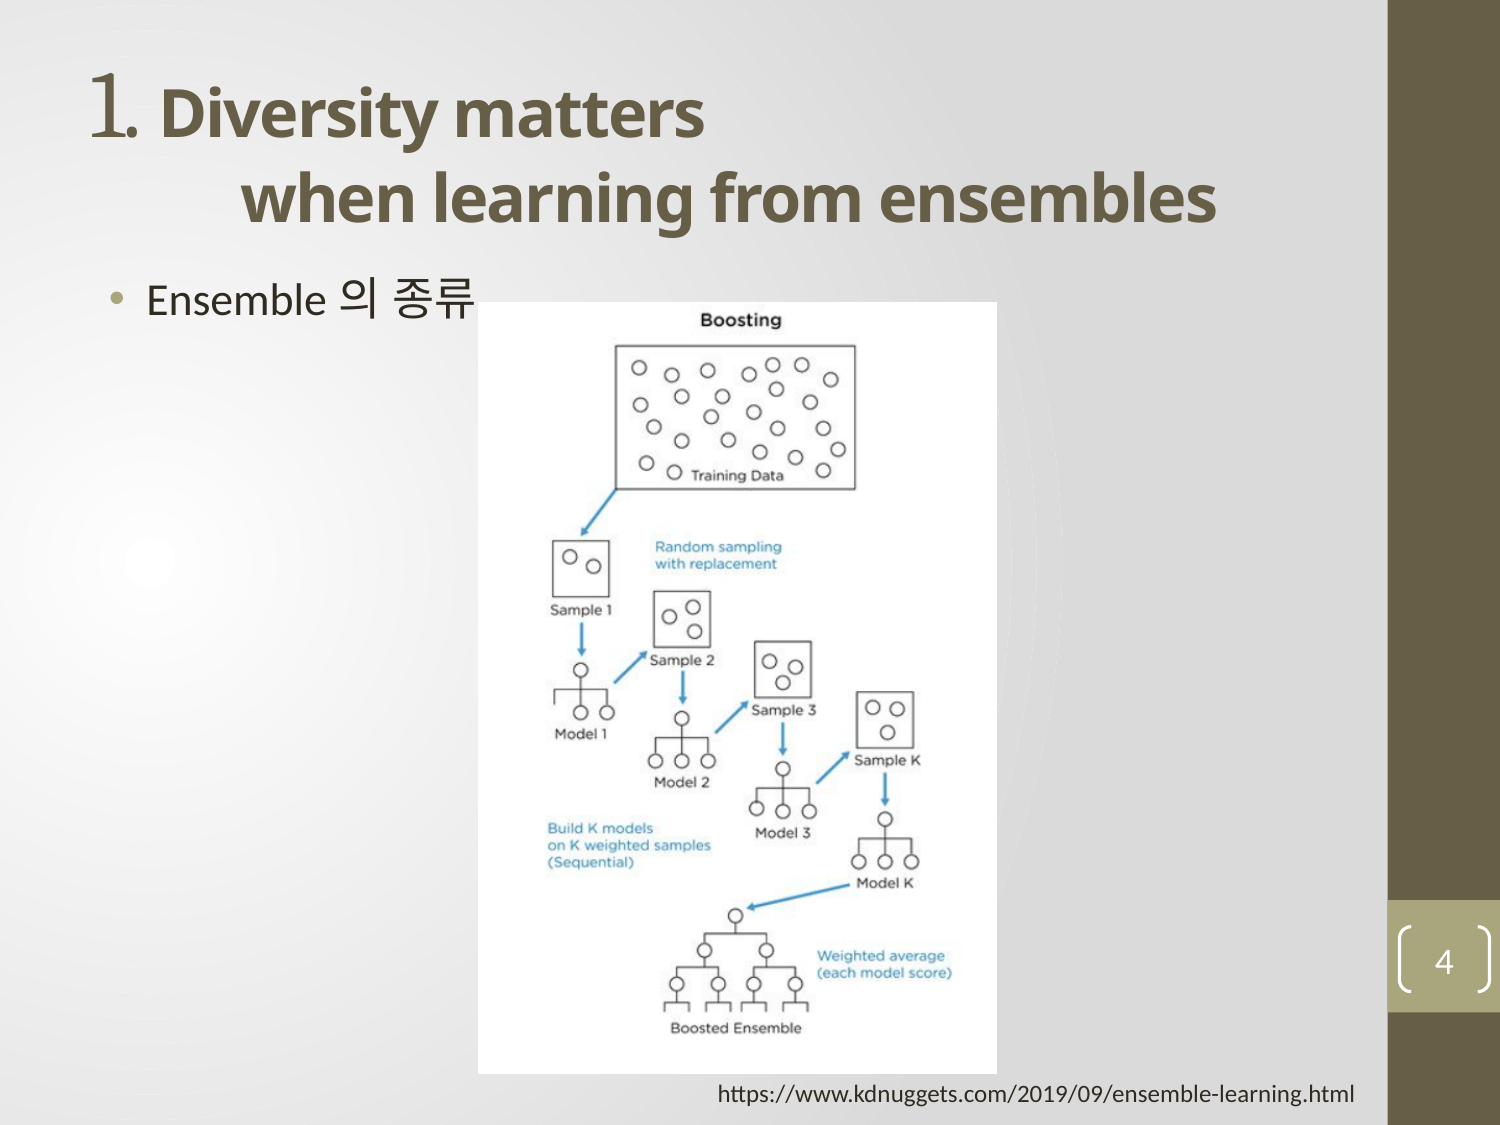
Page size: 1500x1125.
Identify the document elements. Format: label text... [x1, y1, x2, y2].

text_box https://www.kdnuggets.com/2019/09/ensemble-learning.html [702, 1070, 1376, 1116]
title 1. Diversity matters when learning from ensembles [75, 45, 1325, 233]
slide_number 4 [1397, 925, 1492, 994]
list Ensemble의 종류 [75, 262, 1325, 1050]
picture [477, 302, 998, 1075]
